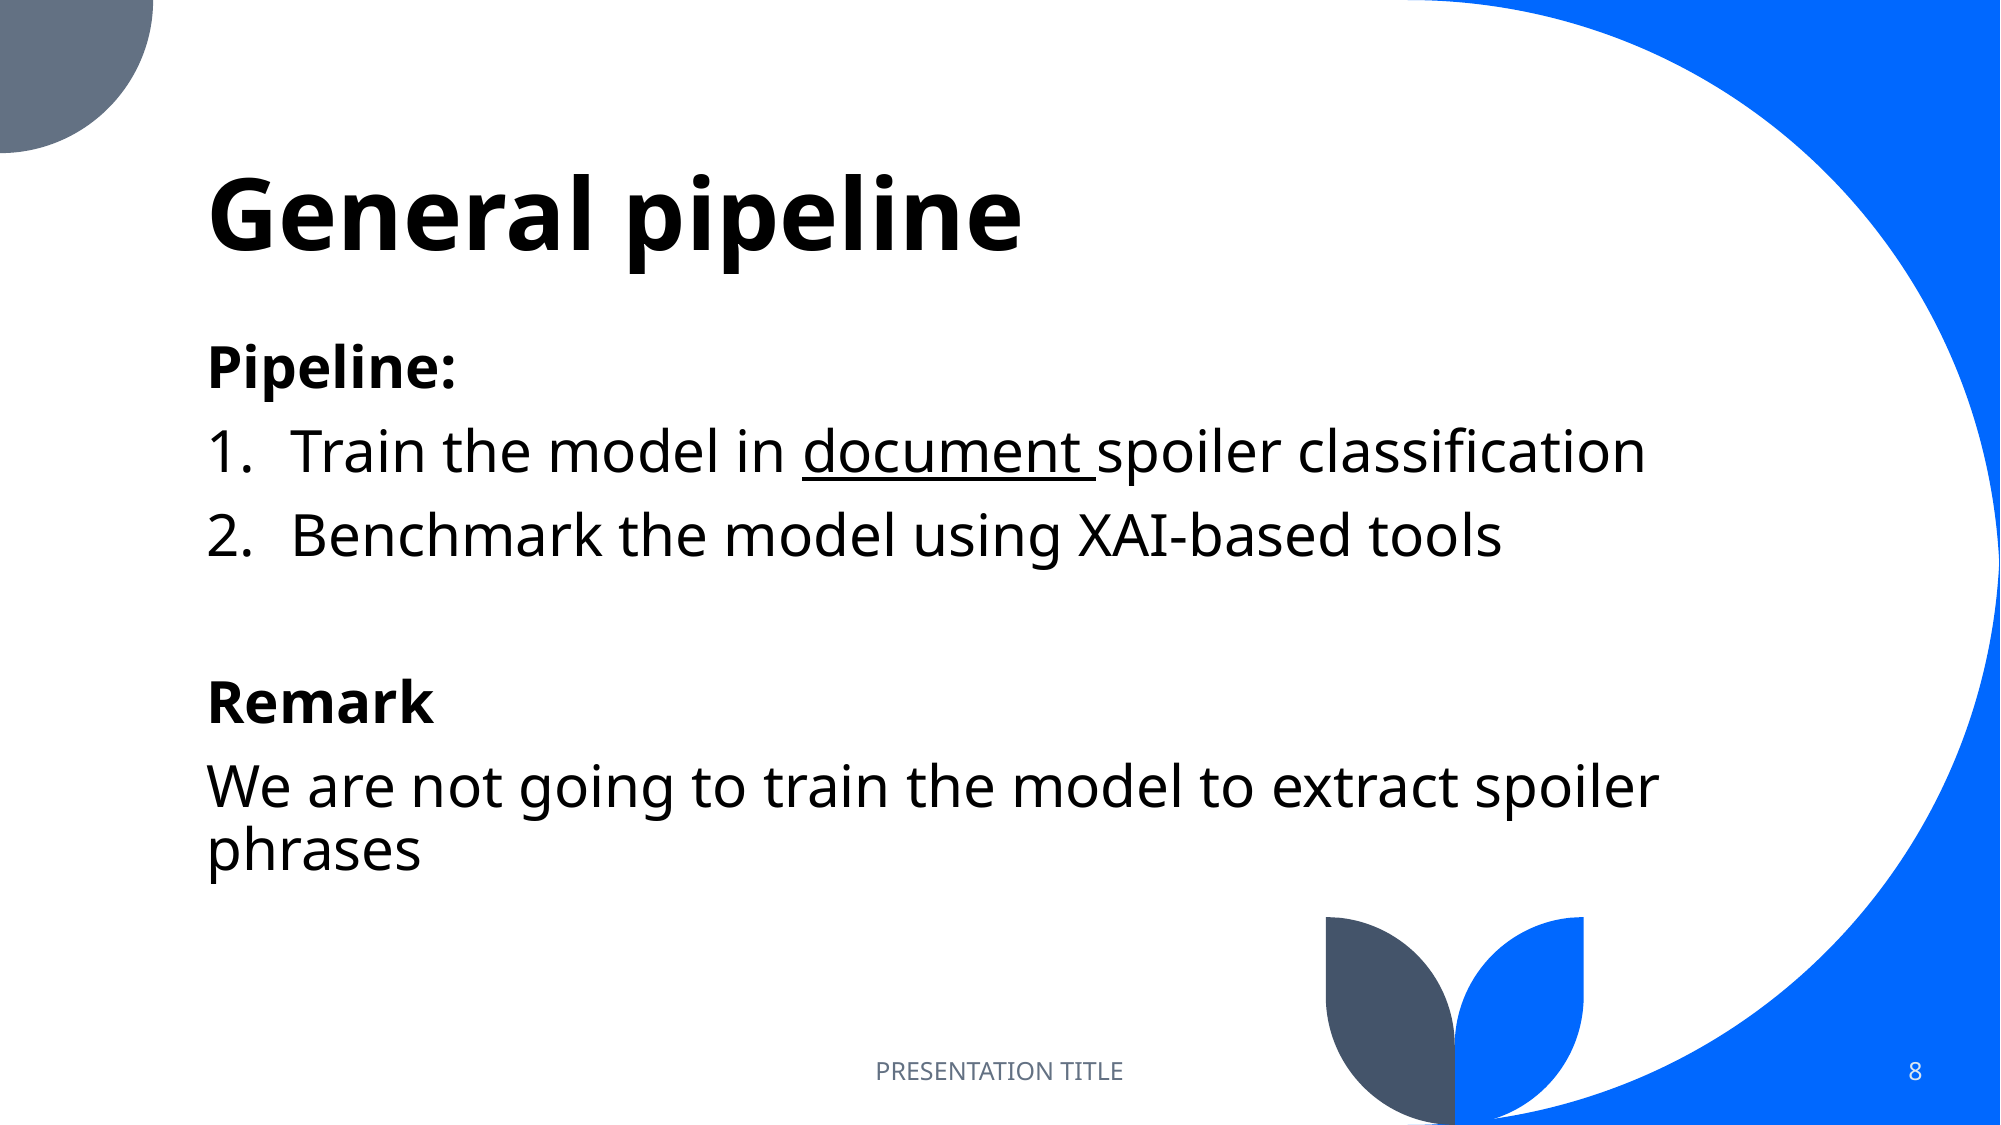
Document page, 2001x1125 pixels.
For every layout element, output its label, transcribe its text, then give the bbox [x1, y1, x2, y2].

list Pipeline: Train the model in document spoiler classification Benchmark the model using XAI-based tools Remark We are not going to train the model to extract spoiler phrases [191, 330, 1796, 884]
footer PRESENTATION TITLE [662, 1042, 1338, 1103]
title General pipeline [191, 62, 1796, 280]
slide_number 8 [1665, 1042, 1938, 1103]
